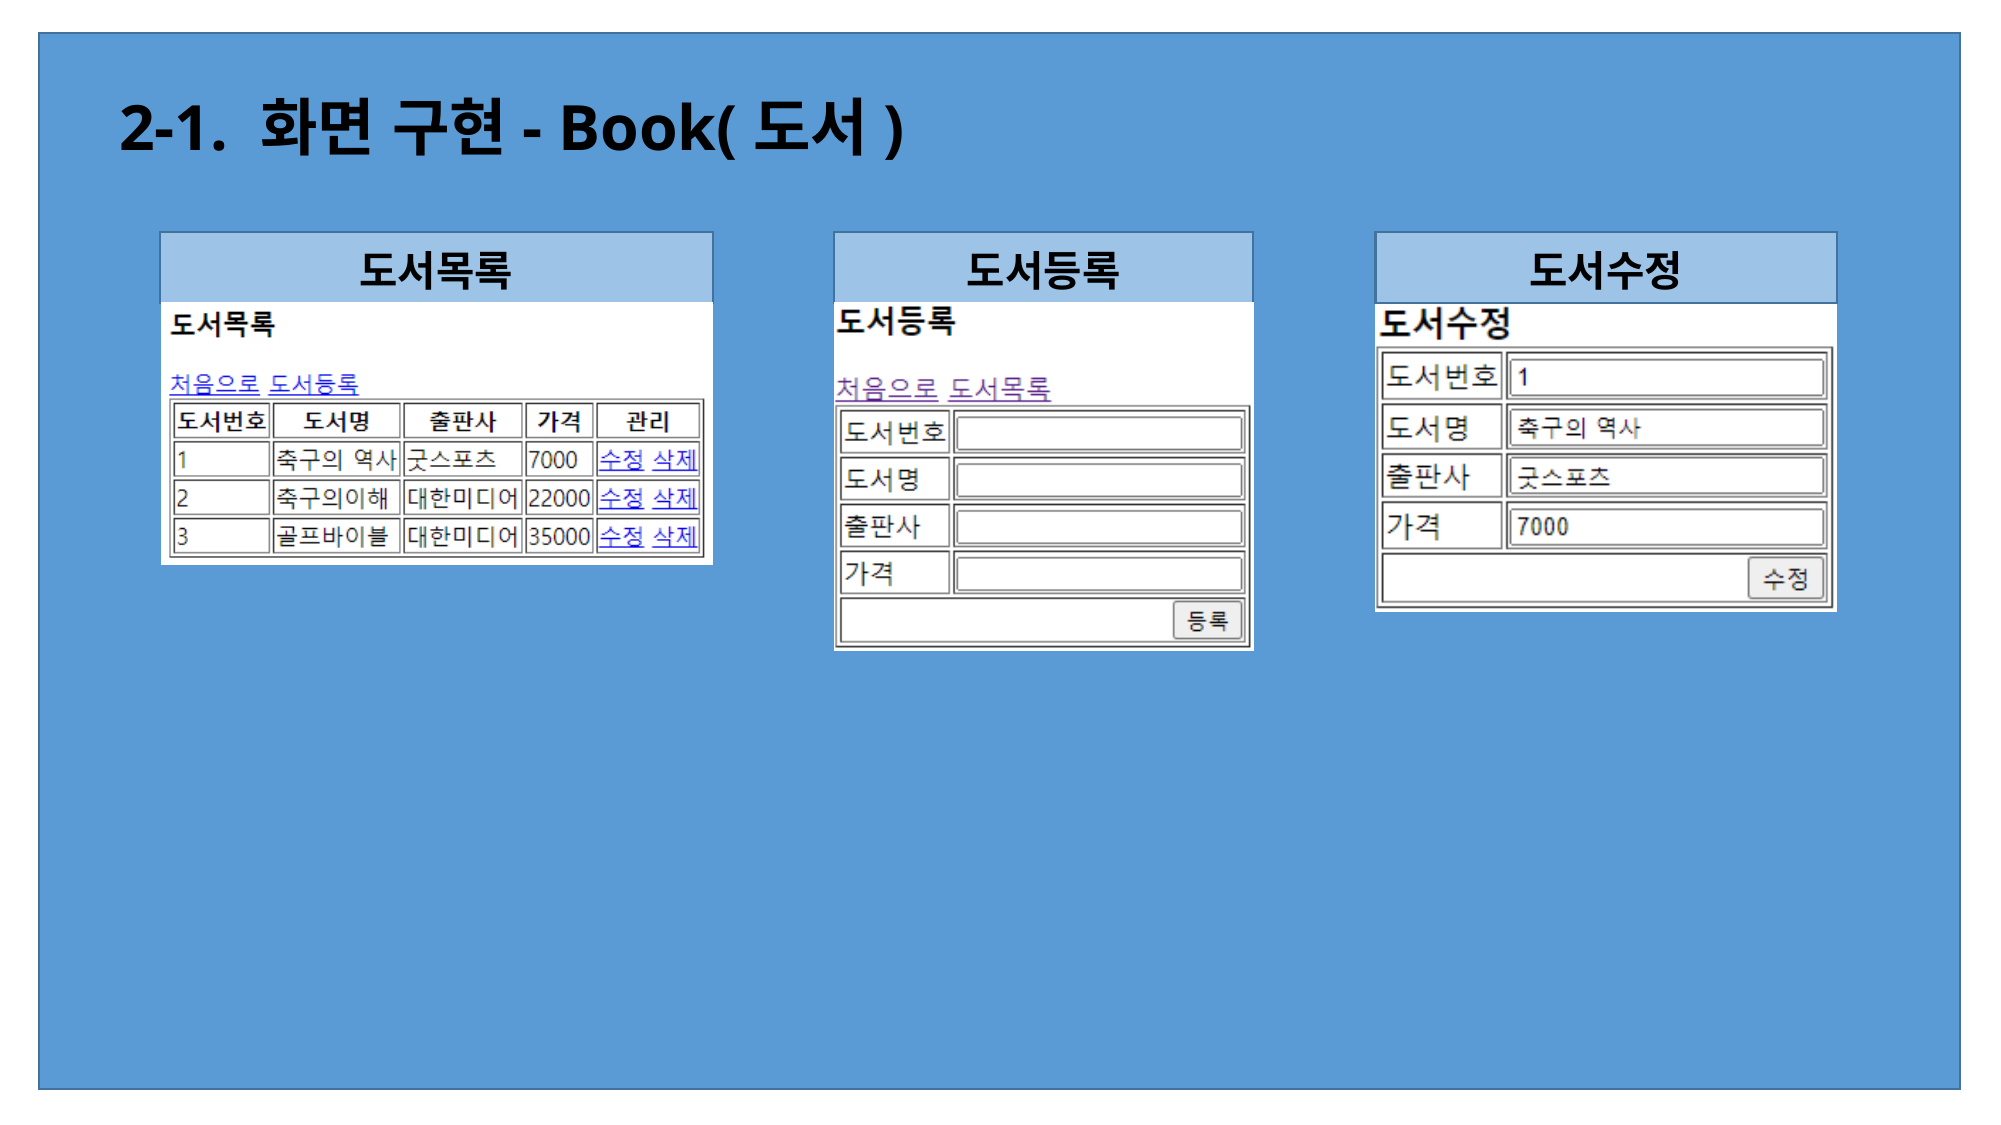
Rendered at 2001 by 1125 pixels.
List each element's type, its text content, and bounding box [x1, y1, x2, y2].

title 2-1. 화면 구현- Book(도서) [104, 81, 974, 172]
picture [1375, 302, 1838, 612]
text_box 도서목록 [160, 231, 713, 303]
picture [161, 302, 713, 565]
picture [834, 302, 1254, 651]
text_box [38, 32, 1961, 1090]
text_box 도서등록 [833, 231, 1254, 303]
text_box 도서수정 [1375, 231, 1837, 302]
